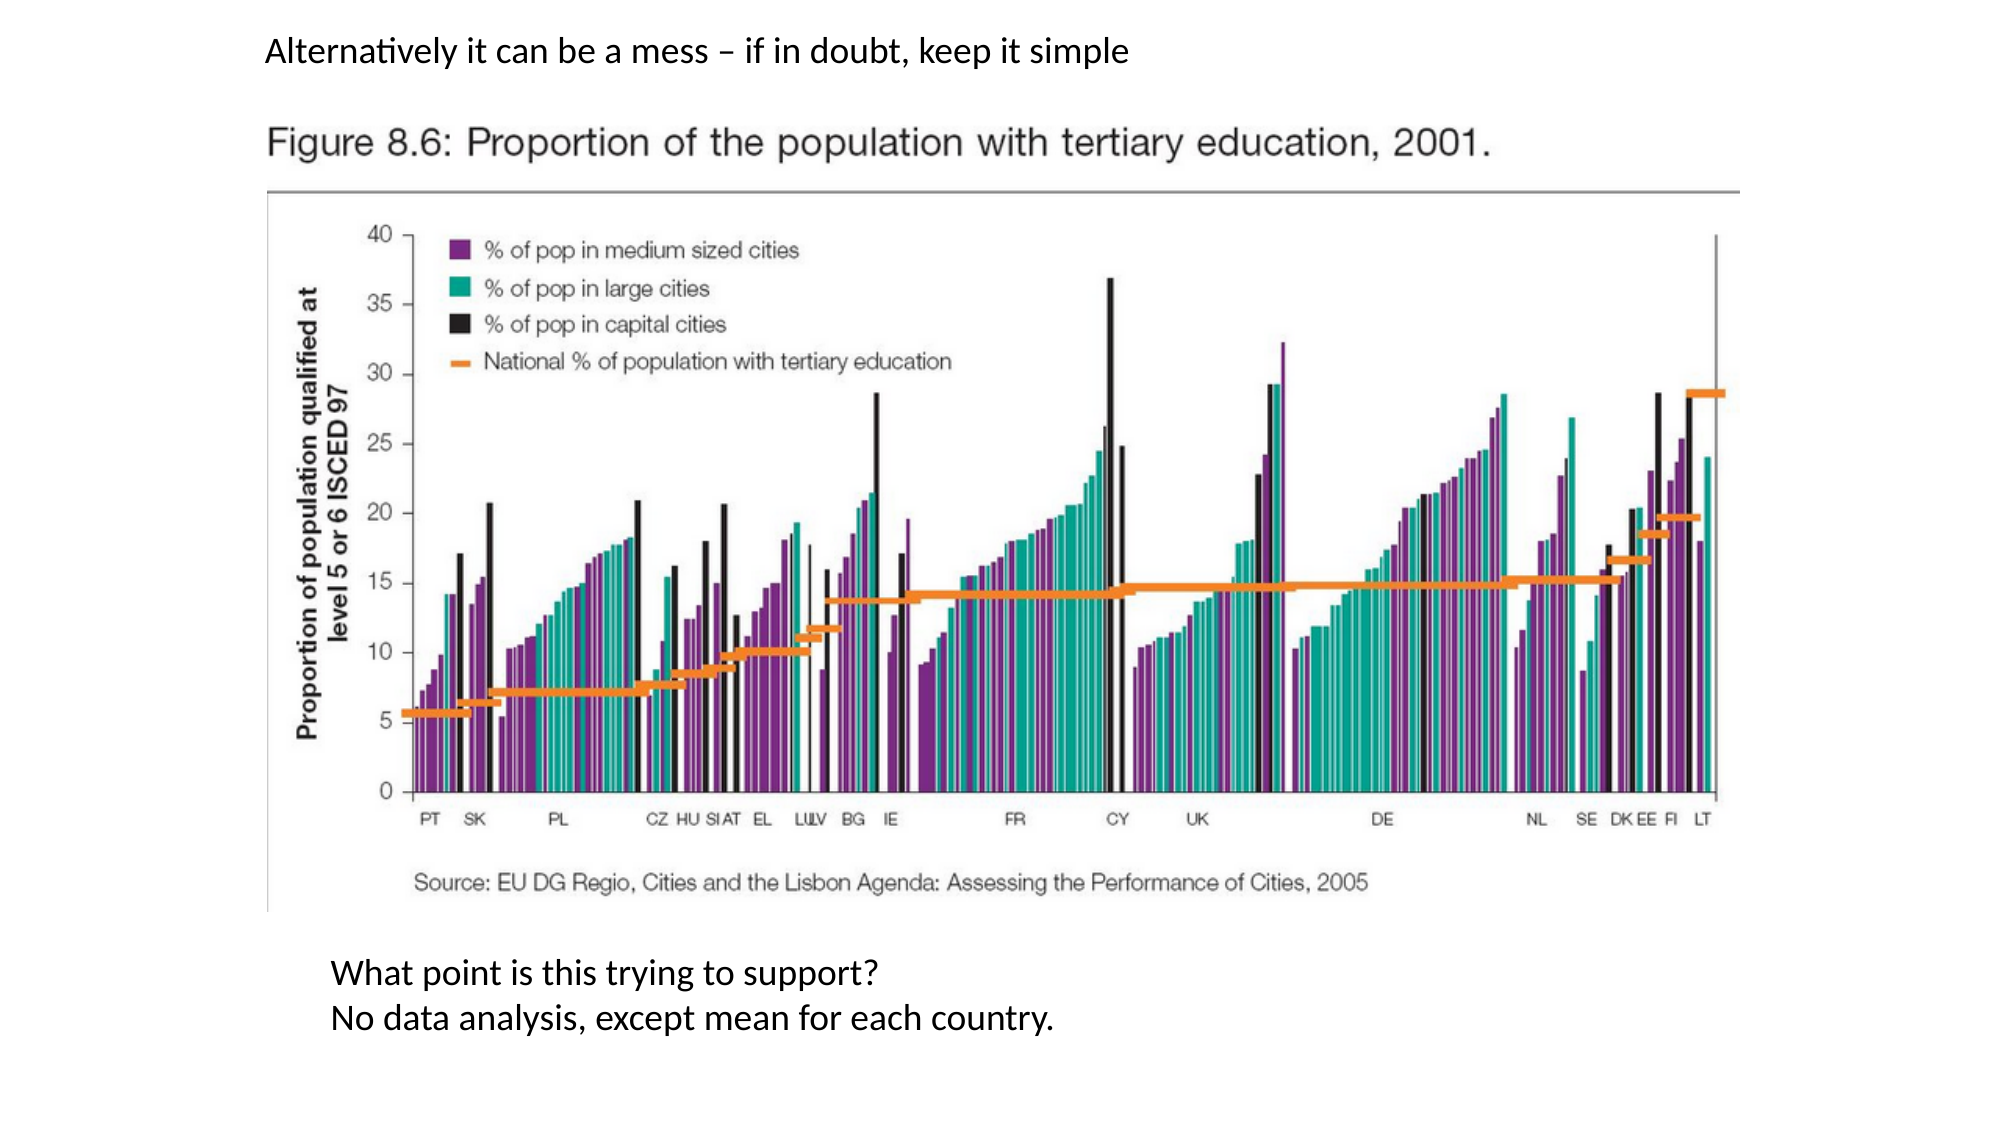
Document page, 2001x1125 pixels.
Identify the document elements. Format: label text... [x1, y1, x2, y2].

text_box What point is this trying to support? No data analysis, except mean for each country. [315, 940, 1071, 1046]
picture [267, 125, 1740, 912]
text_box Alternatively it can be a mess – if in doubt, keep it simple [250, 19, 1146, 79]
